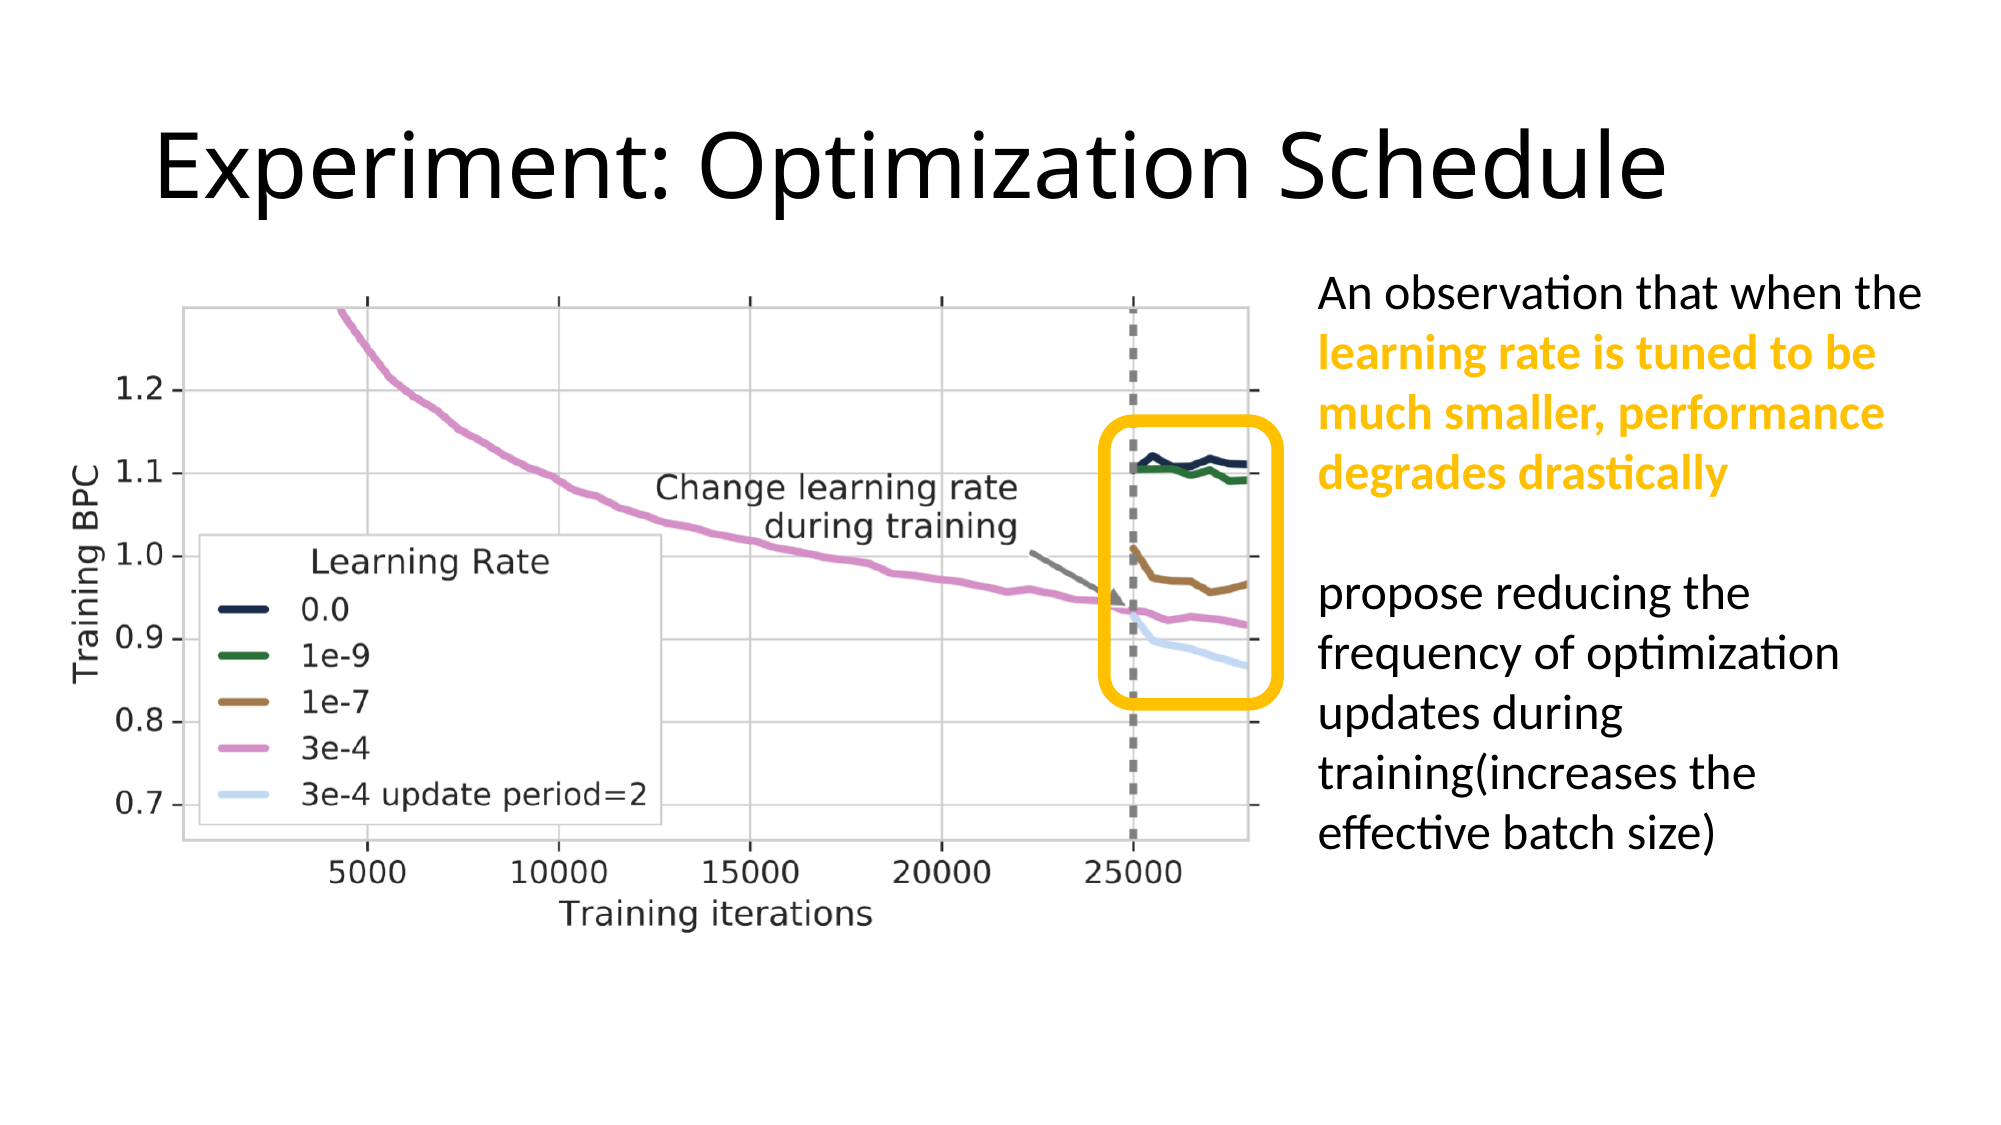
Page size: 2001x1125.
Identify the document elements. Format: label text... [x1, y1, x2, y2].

text_box An observation that when the learning rate is tuned to be much smaller, performance degrades drastically propose reducing the frequency of optimization updates during training(increases the effective batch size) [1302, 251, 1950, 867]
title Experiment: Optimization Schedule [137, 59, 1863, 278]
picture [50, 277, 1278, 935]
